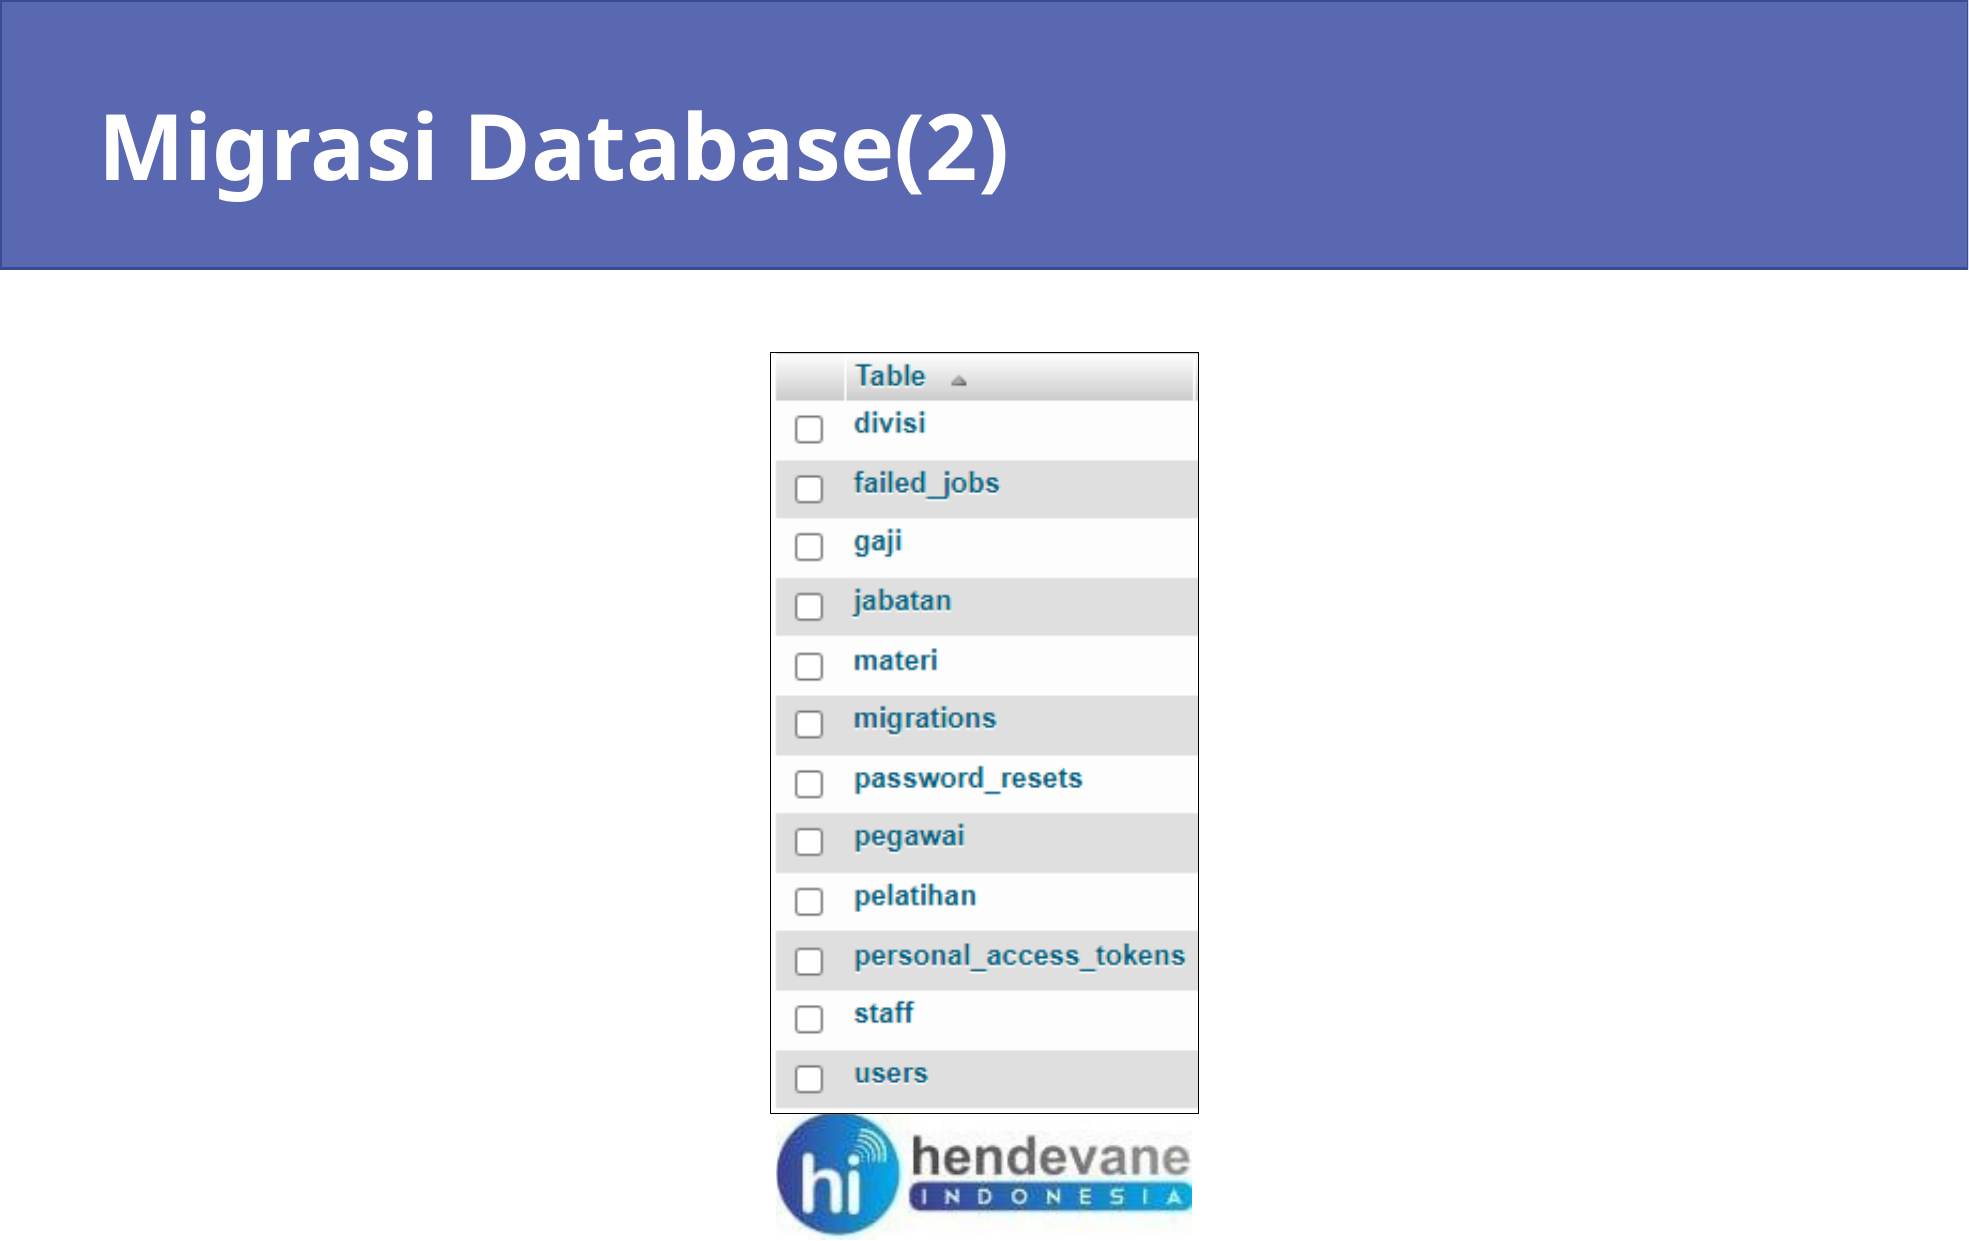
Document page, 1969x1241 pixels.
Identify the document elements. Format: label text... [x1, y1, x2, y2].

text_box Migrasi Database(2) [98, 0, 1870, 207]
picture [770, 352, 1198, 1240]
